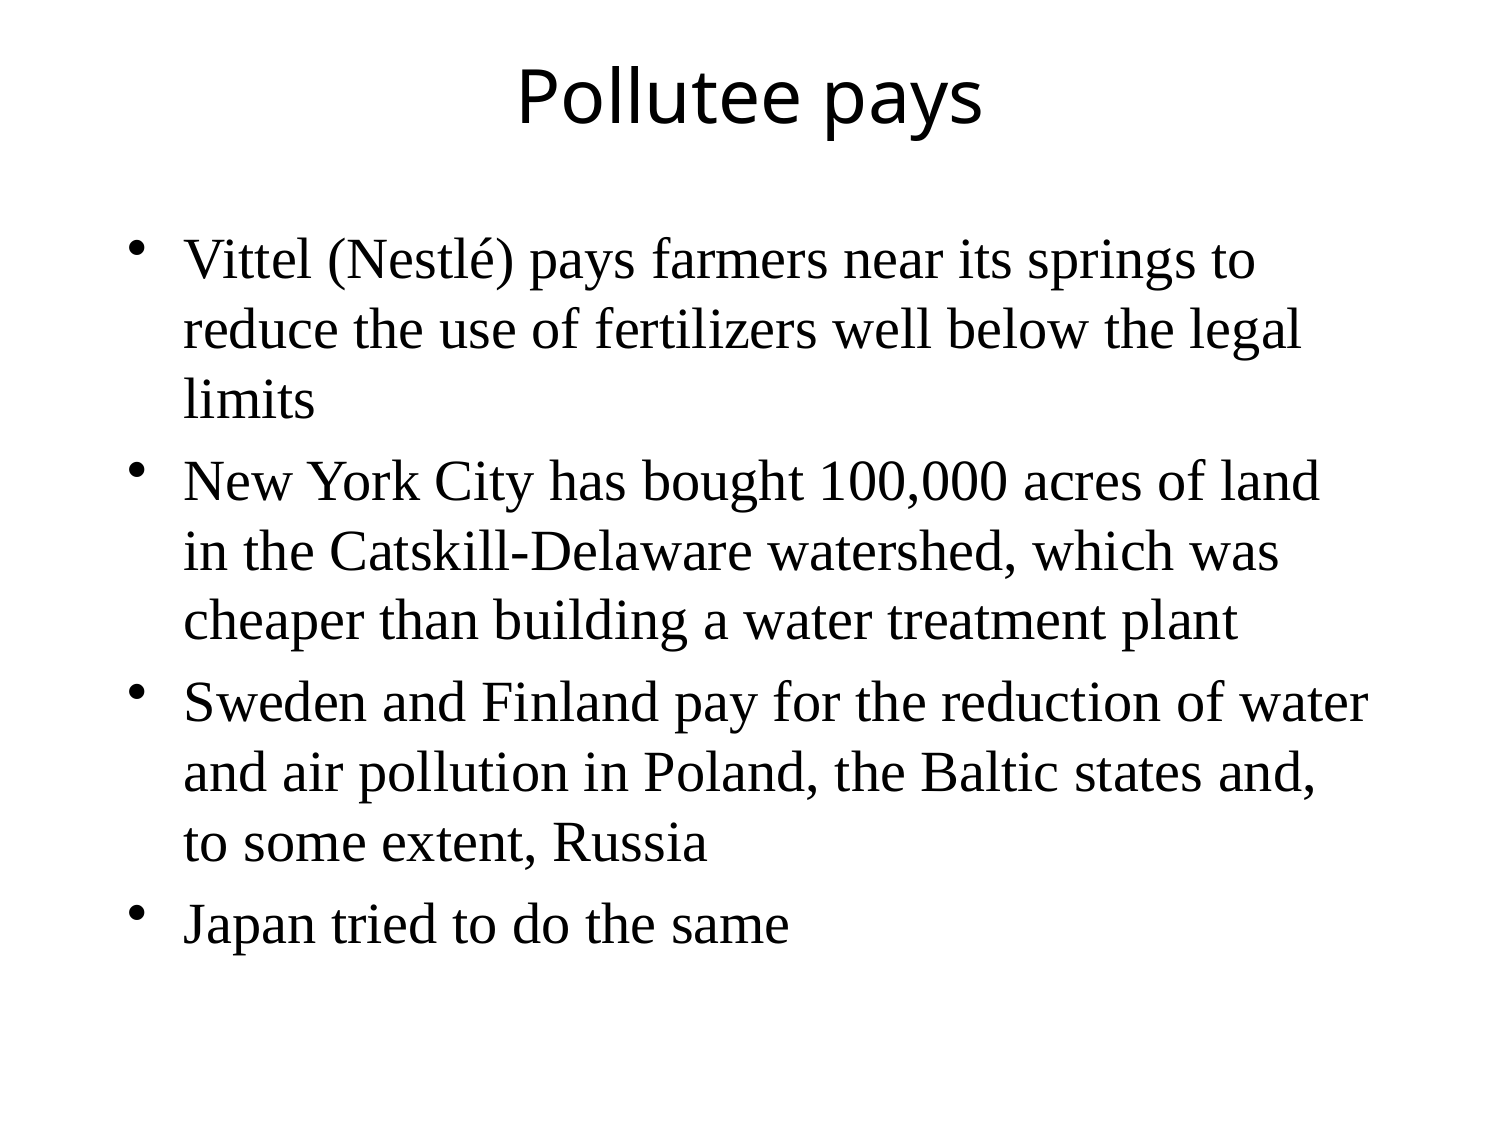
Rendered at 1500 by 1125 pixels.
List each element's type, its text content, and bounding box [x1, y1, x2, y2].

title Pollutee pays [112, 0, 1388, 188]
list Vittel (Nestlé) pays farmers near its springs to reduce the use of fertilizers well below the legal limits New York City has bought 100,000 acres of land in the Catskill-Delaware watershed, which was cheaper than building a water treatment plant Sweden and Finland pay for the reduction of water and air pollution in Poland, the Baltic states and, to some extent, Russia Japan tried to do the same [112, 212, 1388, 963]
